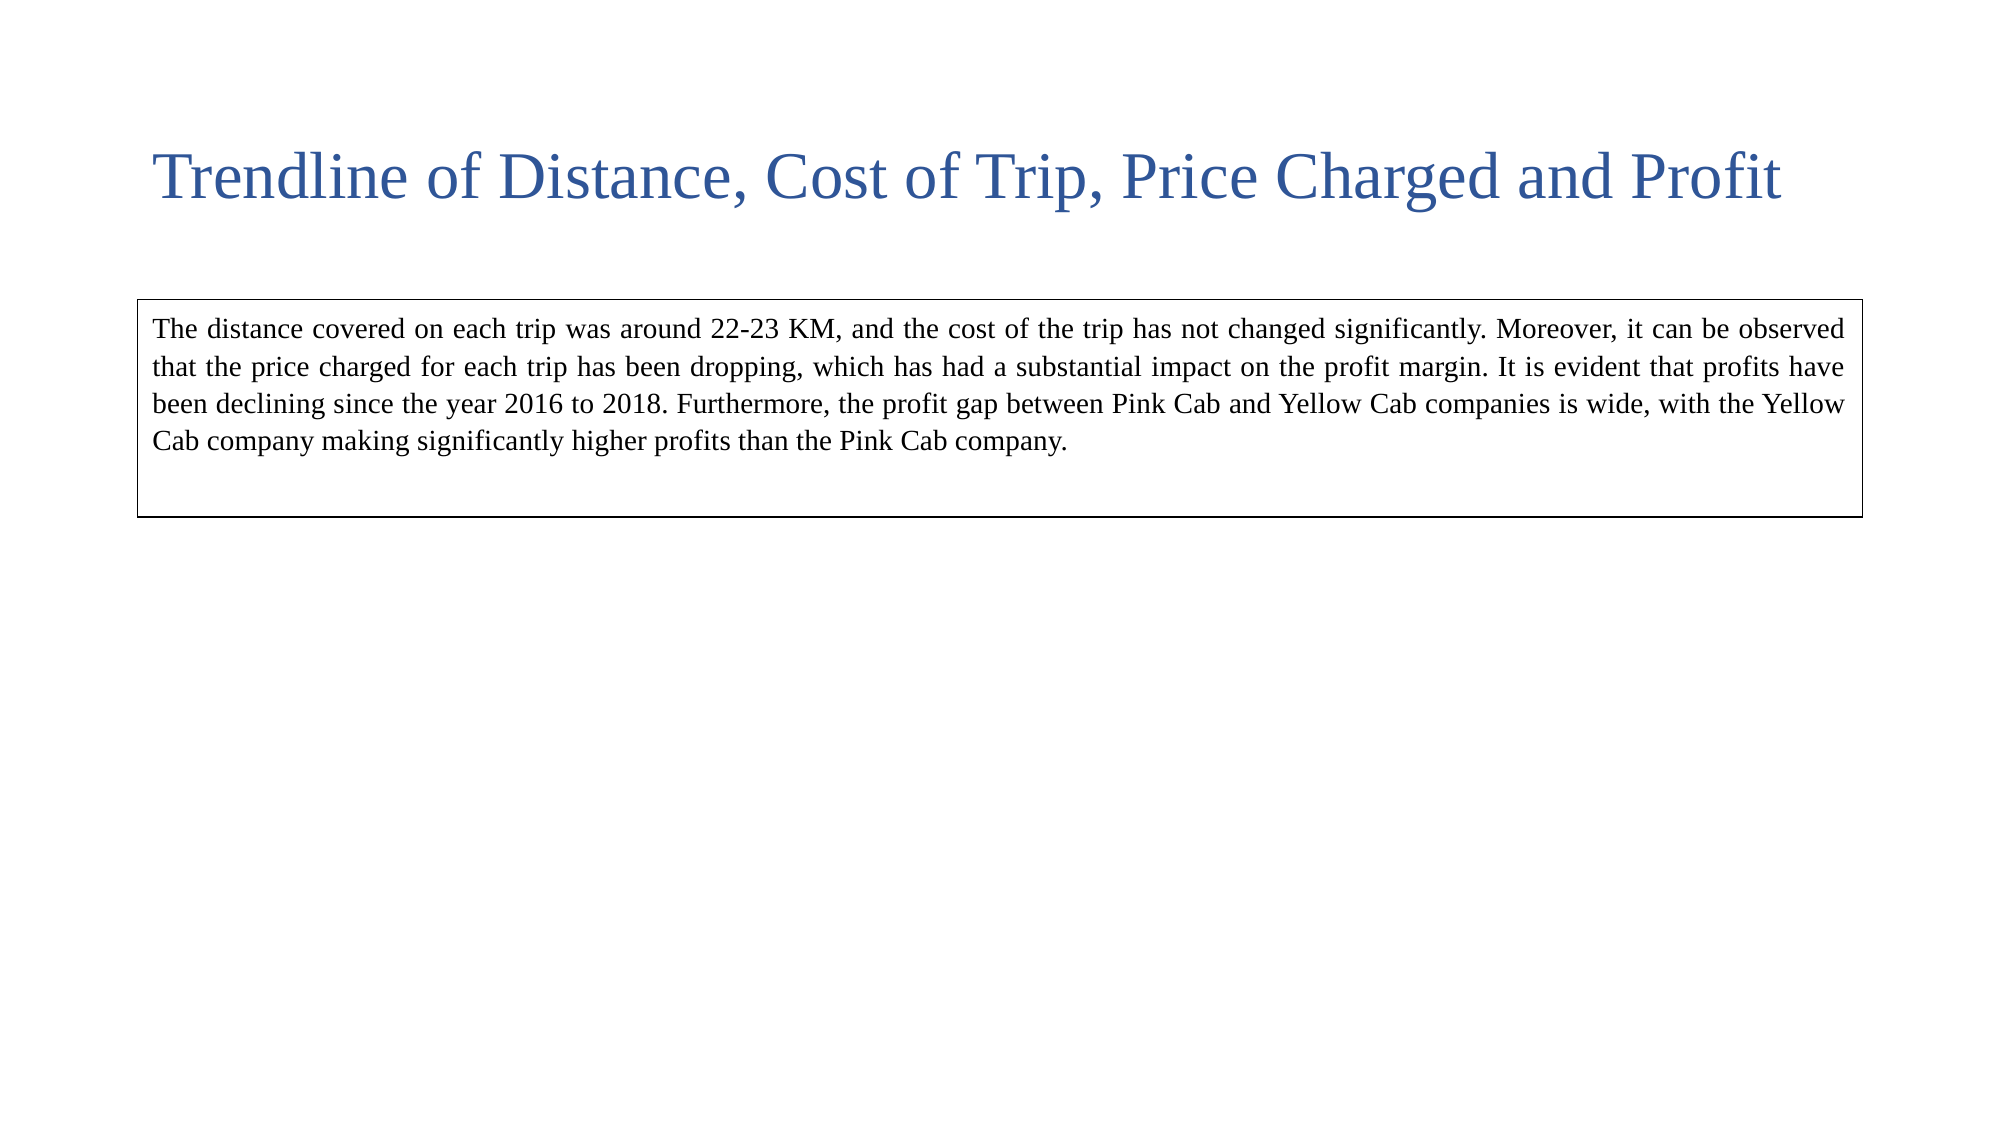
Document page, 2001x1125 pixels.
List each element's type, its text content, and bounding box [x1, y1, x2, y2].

title Trendline of Distance, Cost of Trip, Price Charged and Profit [137, 59, 1863, 278]
list The distance covered on each trip was around 22-23 KM, and the cost of the trip has not changed significantly. Moreover, it can be observed that the price charged for each trip has been dropping, which has had a substantial impact on the profit margin. It is evident that profits have been declining since the year 2016 to 2018. Furthermore, the profit gap between Pink Cab and Yellow Cab companies is wide, with the Yellow Cab company making significantly higher profits than the Pink Cab company. [137, 299, 1863, 517]
